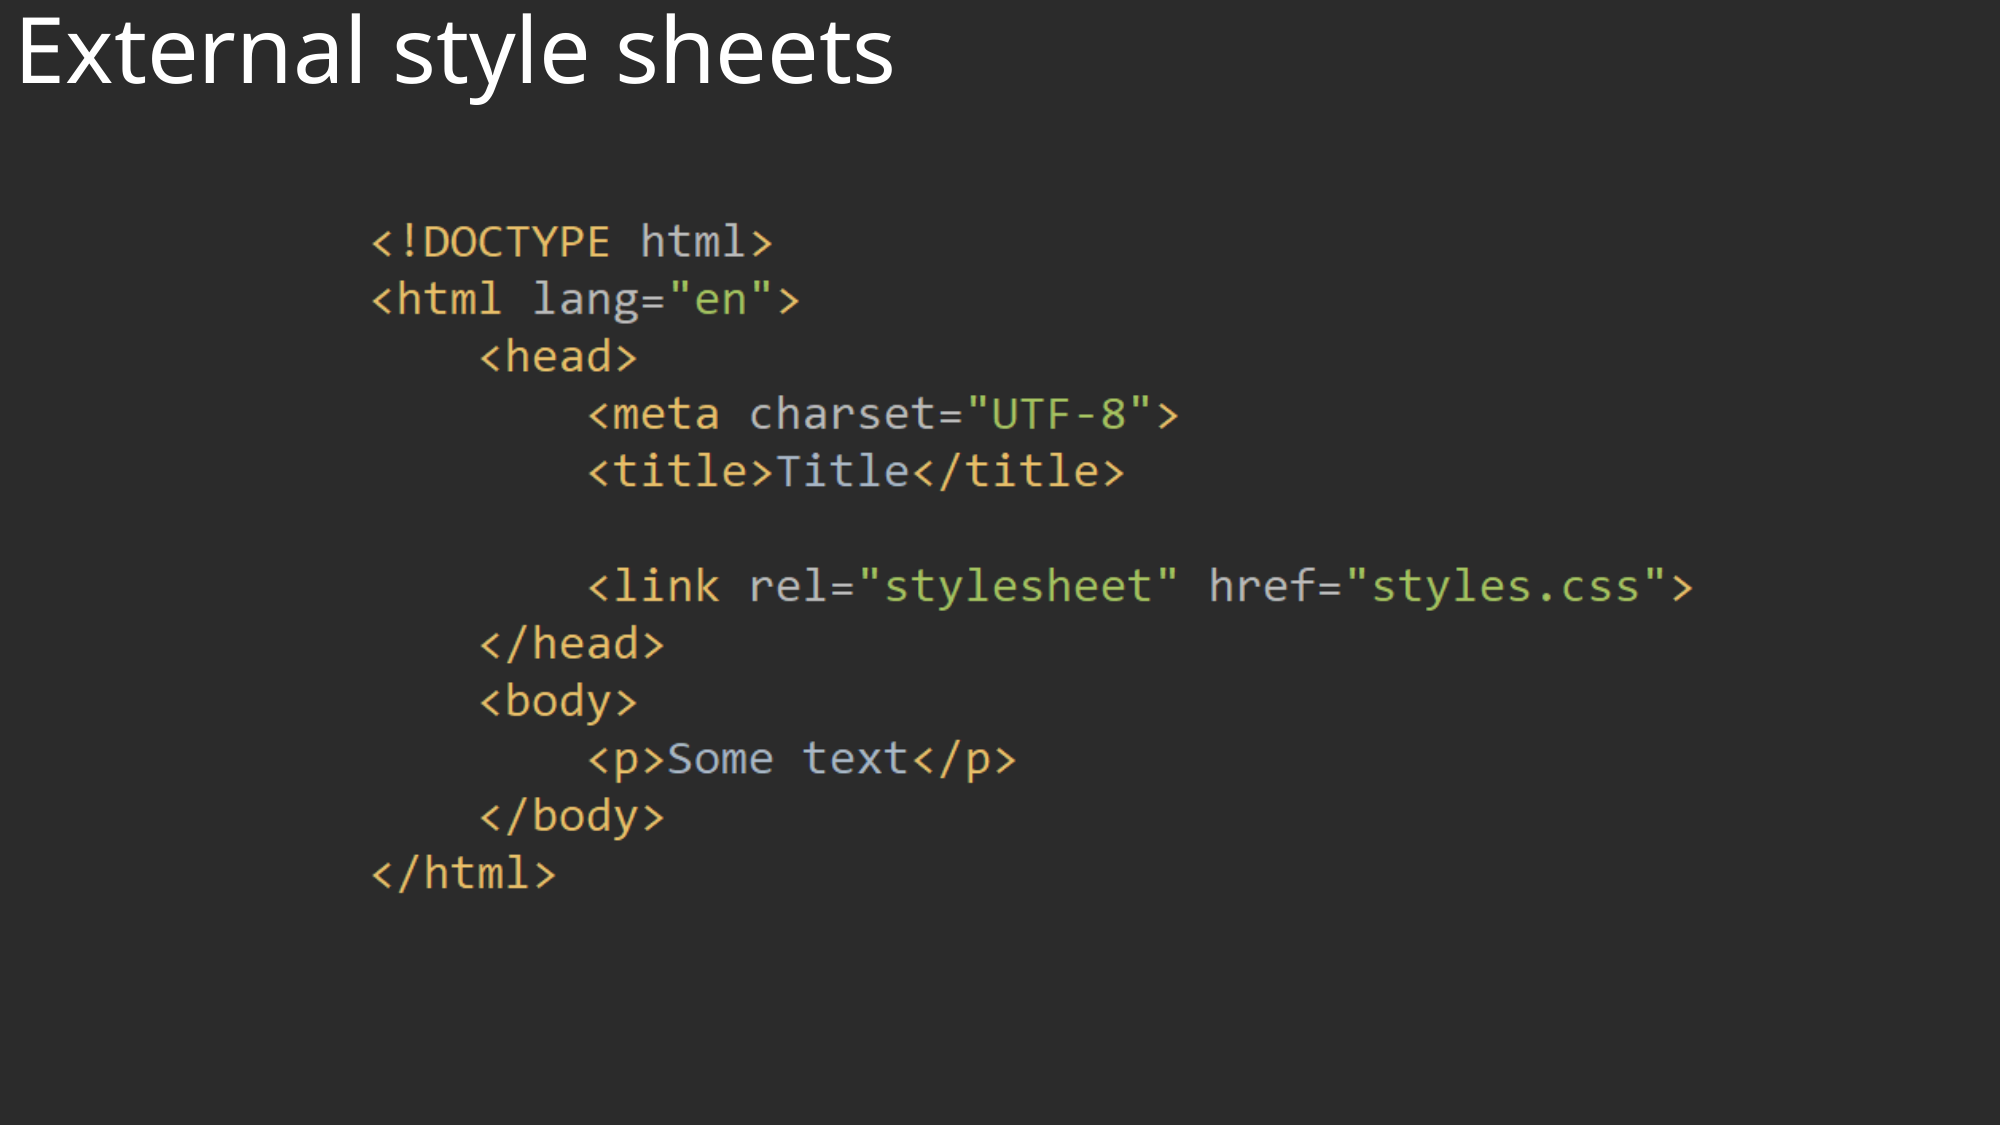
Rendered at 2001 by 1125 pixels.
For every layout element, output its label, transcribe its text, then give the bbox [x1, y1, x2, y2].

picture [365, 209, 1718, 914]
text_box External style sheets [0, 0, 1350, 138]
